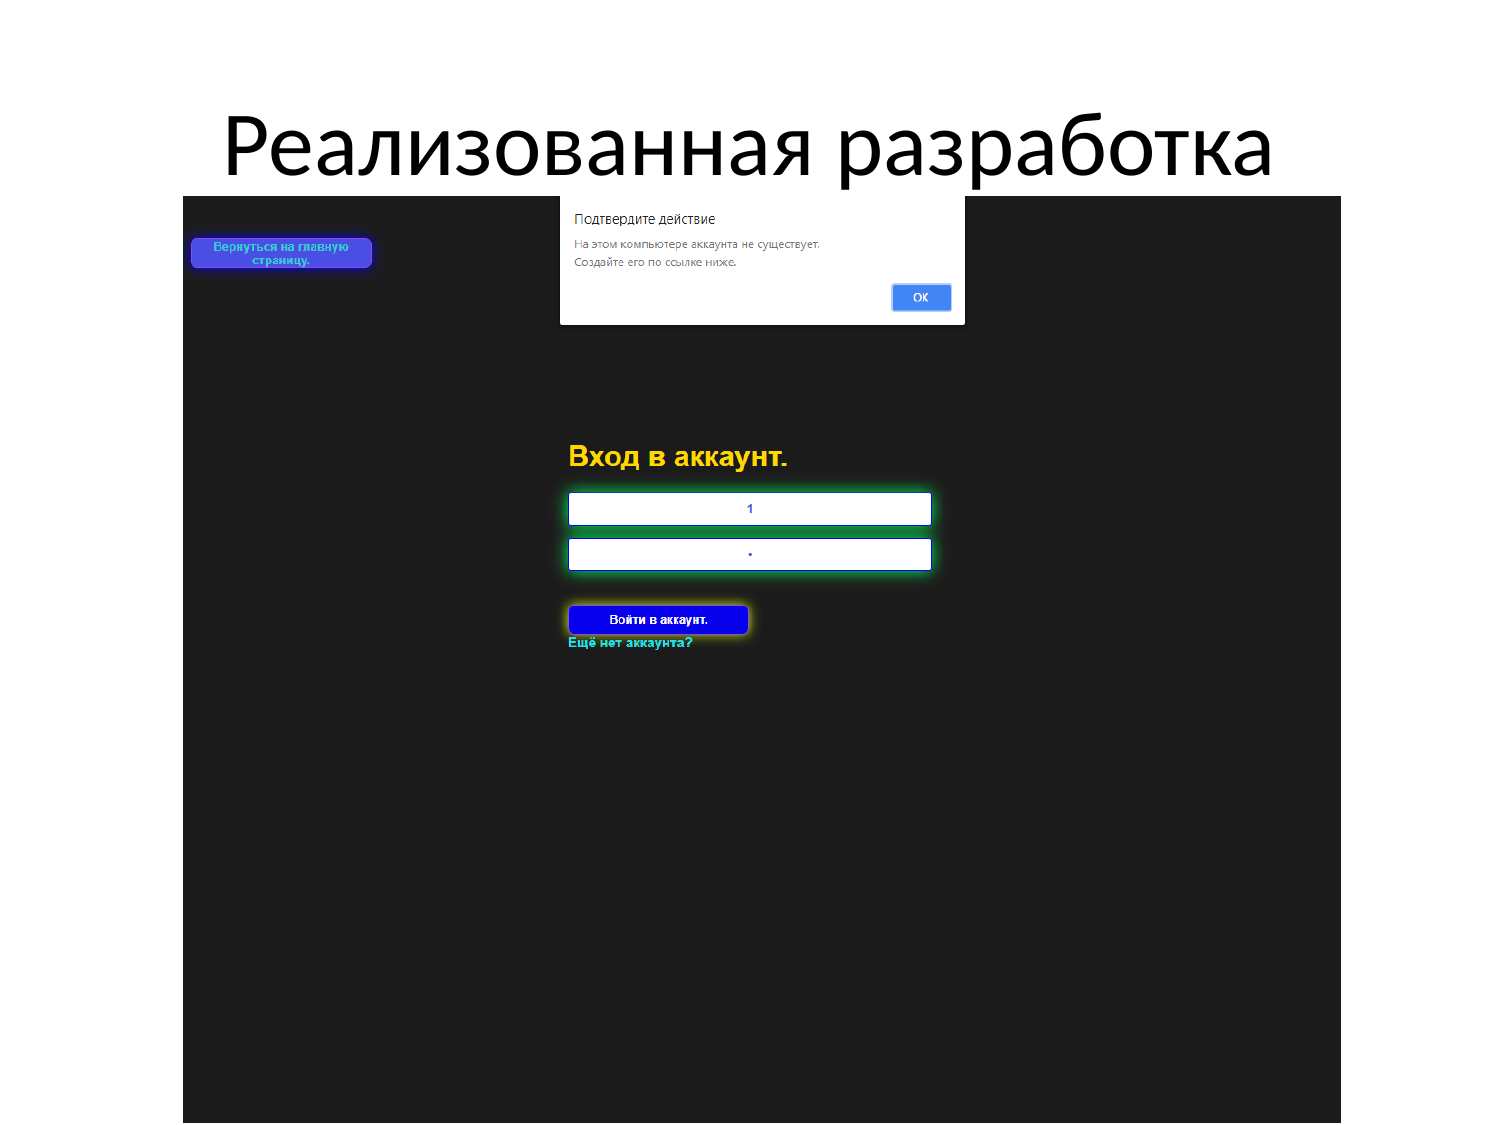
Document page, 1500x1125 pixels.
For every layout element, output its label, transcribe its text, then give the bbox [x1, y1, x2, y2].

title Реализованная разработка [75, 45, 1425, 233]
picture [182, 195, 1341, 1123]
